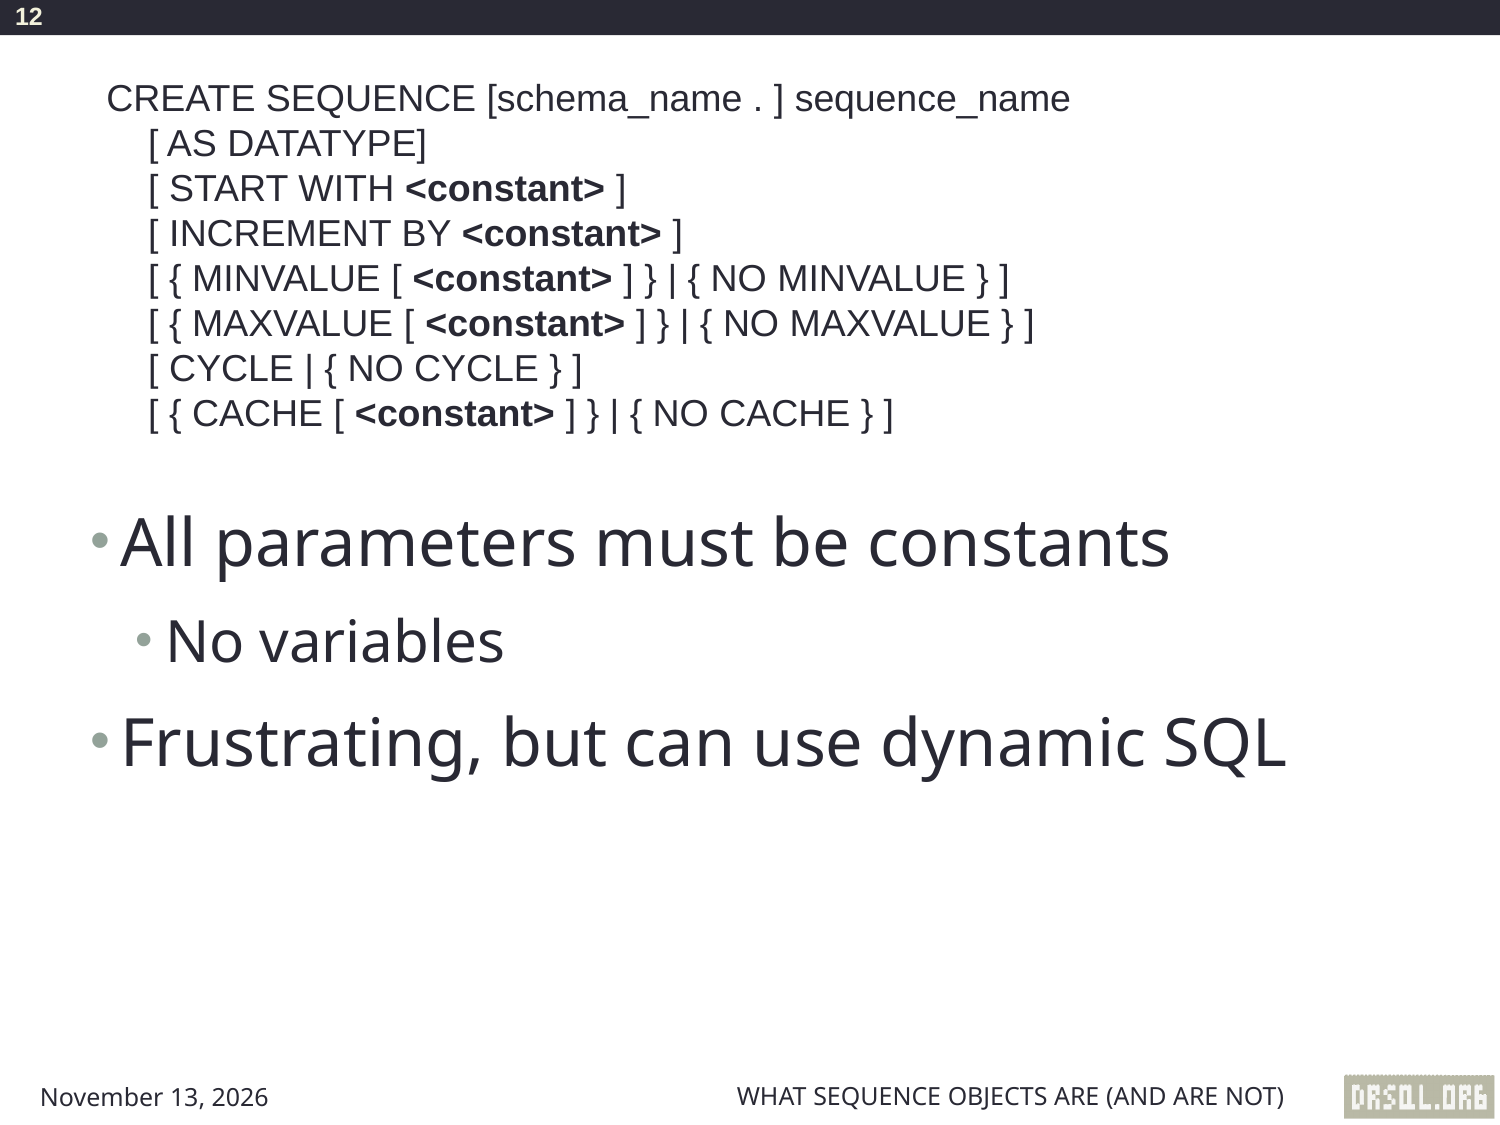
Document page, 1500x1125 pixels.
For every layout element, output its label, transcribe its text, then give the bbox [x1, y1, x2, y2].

footer What Sequence Objects Are (And Are Not) [500, 1070, 1300, 1125]
slide_number 12 [0, 0, 175, 34]
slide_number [24, 1071, 500, 1125]
text_box CREATE SEQUENCE [schema_name . ] sequence_name [ AS DATATYPE] [ START WITH <constant> ] [ INCREMENT BY <constant> ] [ { MINVALUE [ <constant> ] } | { NO MINVALUE } ] [ { MAXVALUE [ <constant> ] } | { NO MAXVALUE } ] [ CYCLE | { NO CYCLE } ] [ { CACHE [ <constant> ] } | { NO CACHE } ] [91, 67, 1261, 442]
list All parameters must be constants No variables Frustrating, but can use dynamic SQL [75, 492, 1425, 1050]
